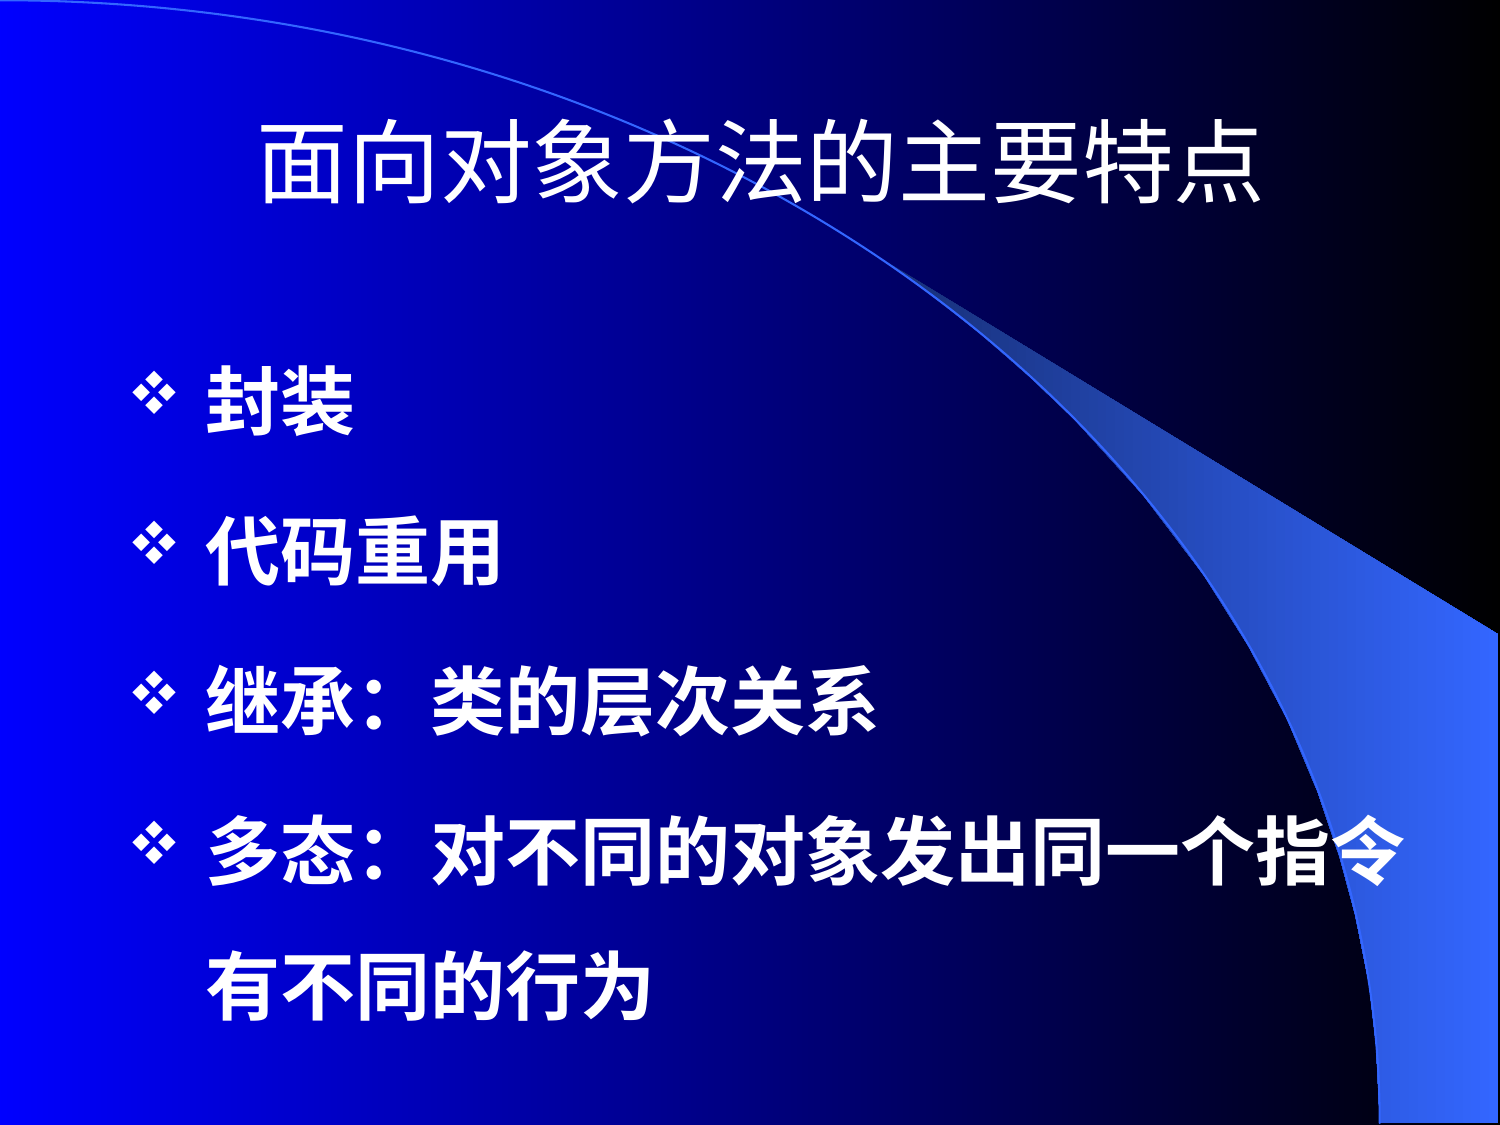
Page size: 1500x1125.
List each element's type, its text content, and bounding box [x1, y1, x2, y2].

title 面向对象方法的主要特点 [123, 66, 1400, 255]
list 封装 代码重用 继承：类的层次关系 多态：对不同的对象发出同一个指令有不同的行为 [111, 302, 1436, 1053]
